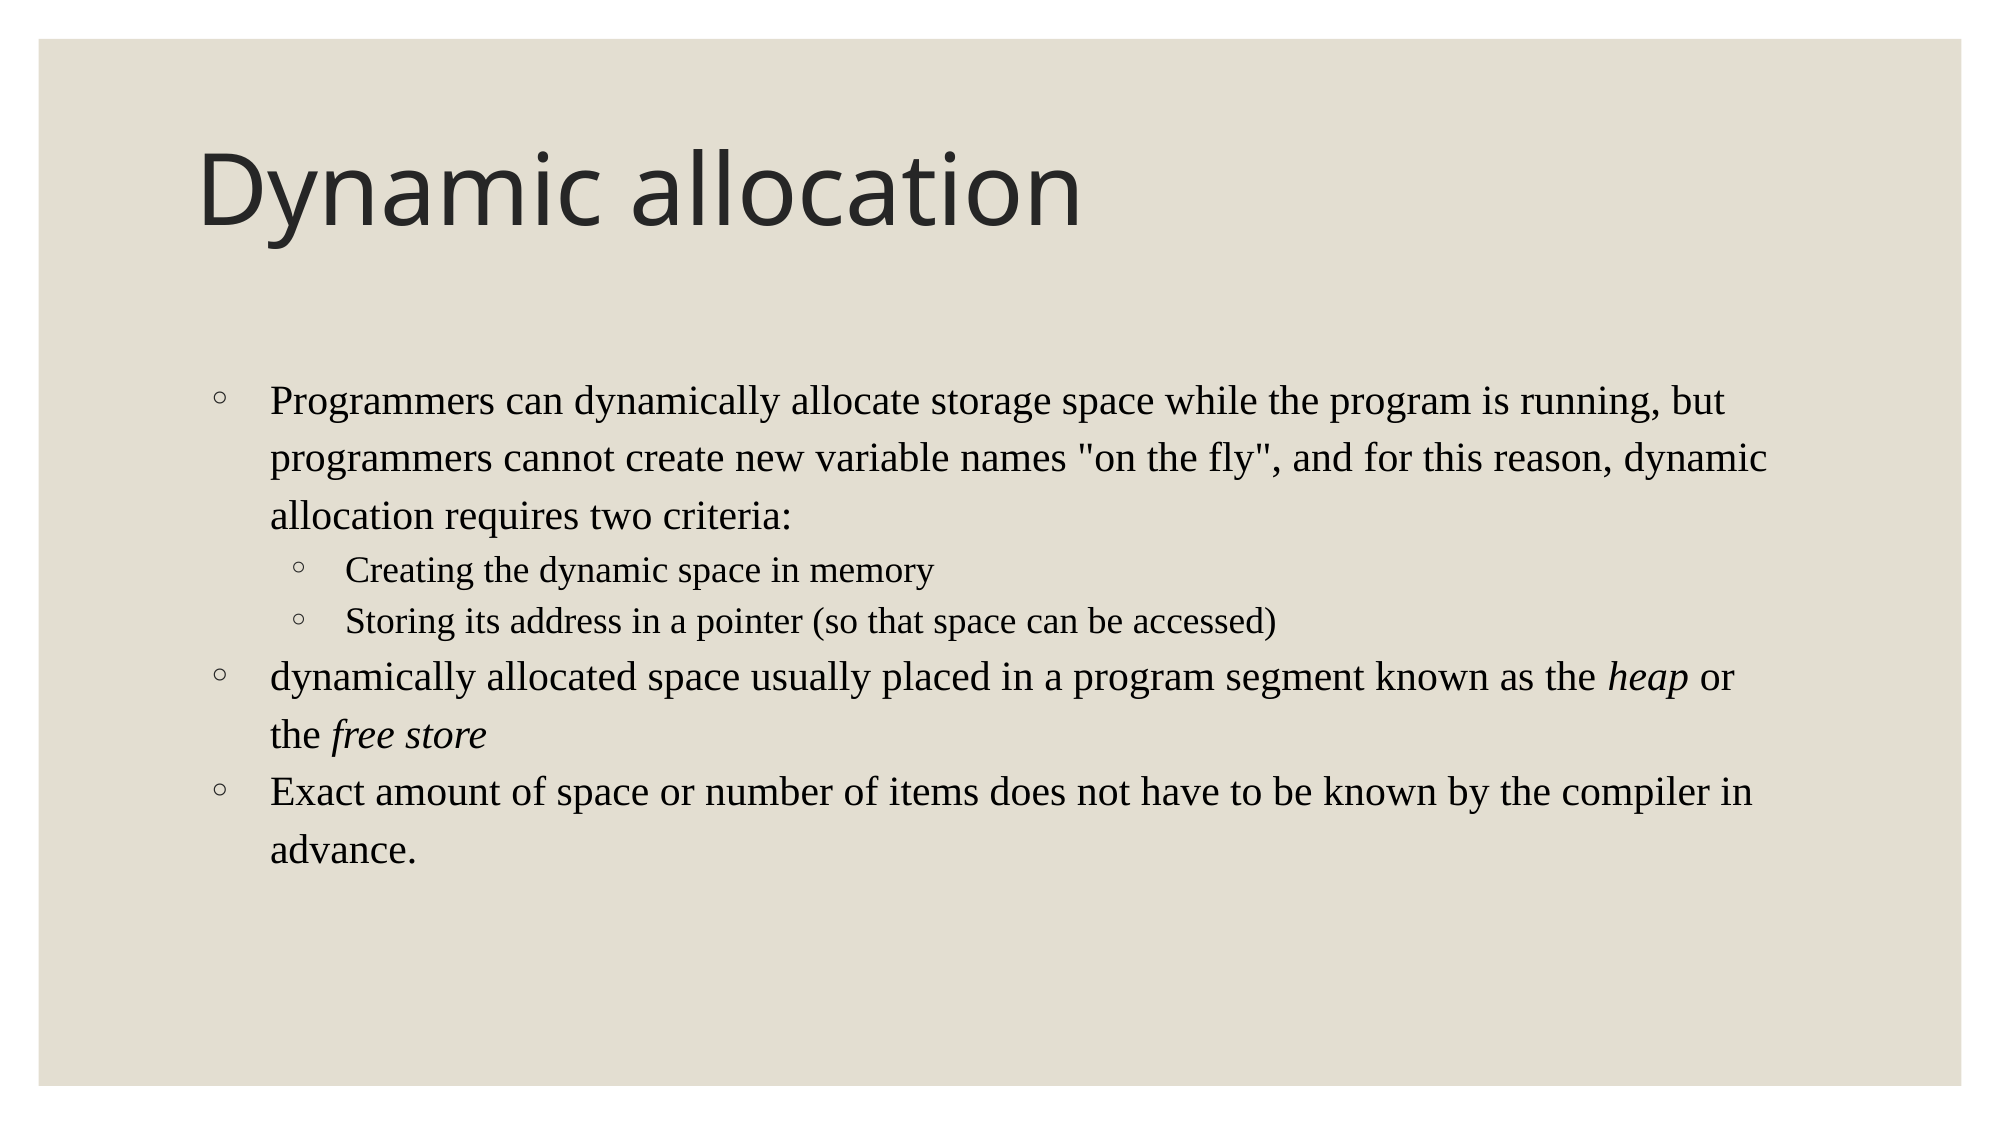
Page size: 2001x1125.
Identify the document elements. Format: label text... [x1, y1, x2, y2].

list Programmers can dynamically allocate storage space while the program is running, but programmers cannot create new variable names "on the fly", and for this reason, dynamic allocation requires two criteria: Creating the dynamic space in memory Storing its address in a pointer (so that space can be accessed) dynamically allocated space usually placed in a program segment known as the heap or the free store Exact amount of space or number of items does not have to be known by the compiler in advance. [174, 345, 1825, 991]
title Dynamic allocation [174, 105, 1825, 331]
